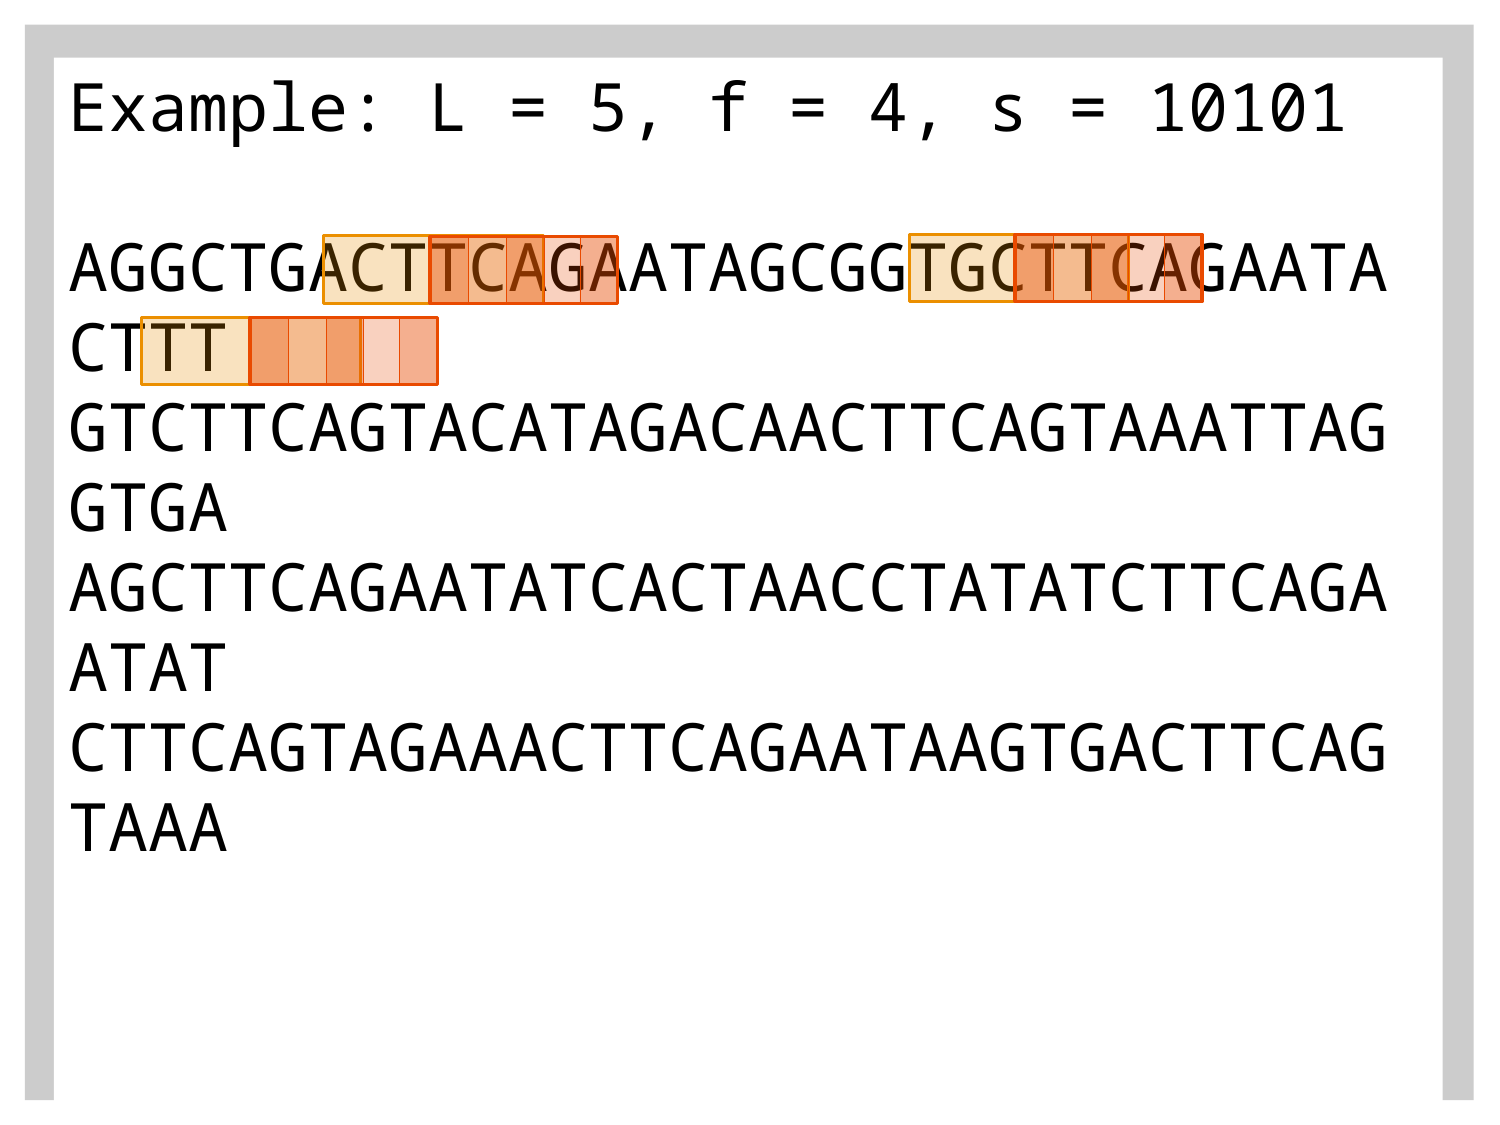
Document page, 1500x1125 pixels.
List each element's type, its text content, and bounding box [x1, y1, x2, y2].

text_box [431, 236, 469, 304]
text_box [250, 317, 289, 385]
text_box [909, 234, 1014, 302]
text_box [1091, 234, 1129, 302]
text_box [326, 317, 364, 385]
text_box [544, 236, 579, 304]
text_box [1129, 234, 1164, 302]
text_box [1054, 234, 1091, 302]
text_box [141, 317, 249, 385]
text_box [364, 317, 399, 385]
text_box Example: L = 5, f = 4, s = 10101 AGGCTGACTTCAGAATAGCGGTGCTTCAGAATACTTT GTCTTCAGTACATAGACAACTTCAGTAAATTAGGTGA AGCTTCAGAATATCACTAACCTATATCTTCAGAATAT CTTCAGTAGAAACTTCAGAATAAGTGACTTCAGTAAA [53, 57, 1443, 1125]
text_box [289, 317, 326, 385]
text_box [323, 235, 544, 304]
text_box [1164, 234, 1203, 302]
text_box [506, 236, 544, 304]
text_box [399, 317, 438, 385]
text_box [1015, 234, 1054, 302]
text_box [579, 236, 618, 304]
text_box [469, 236, 506, 304]
